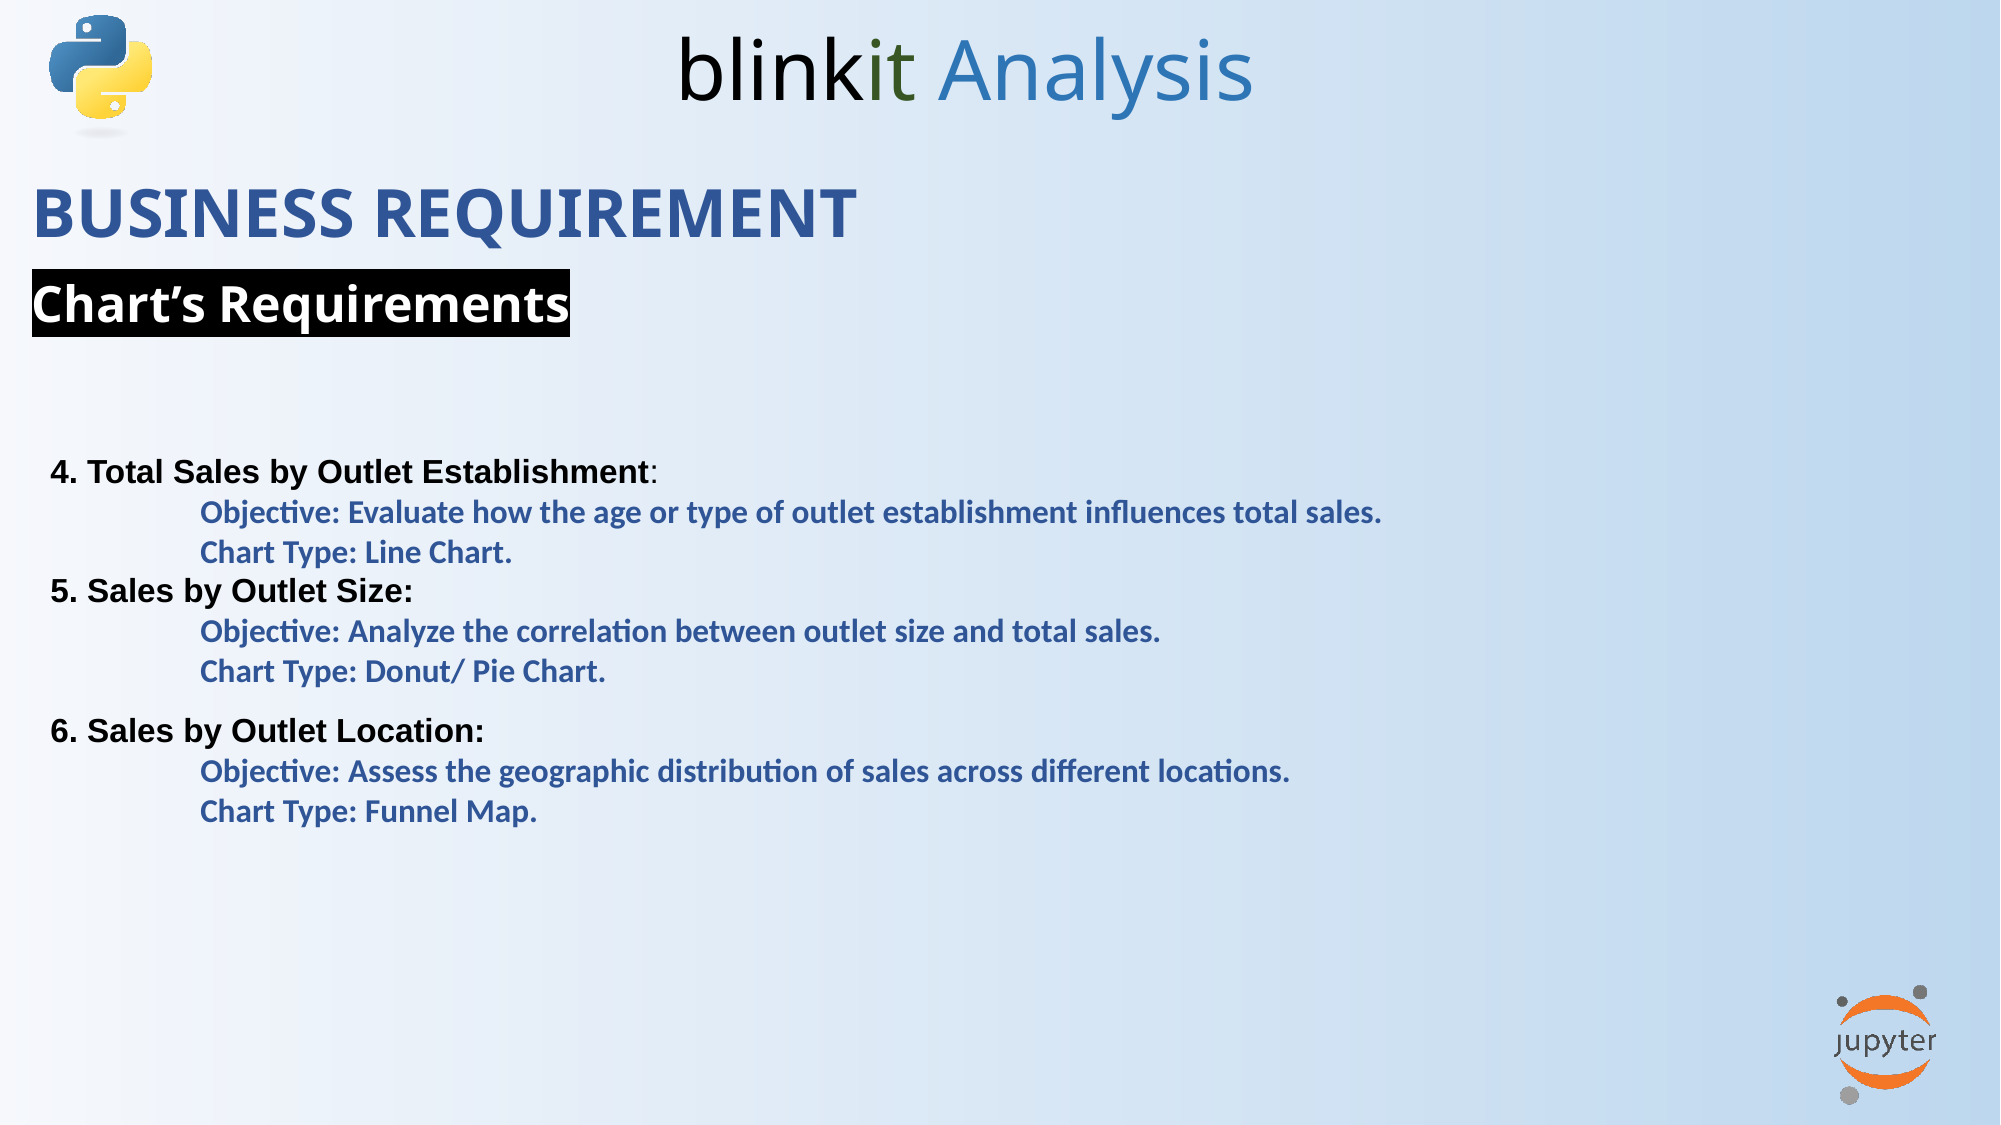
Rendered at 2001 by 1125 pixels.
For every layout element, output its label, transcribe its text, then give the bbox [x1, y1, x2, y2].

text_box blinkit Analysis [660, 19, 1340, 116]
text_box Chart’s Requirements [17, 254, 957, 351]
picture [1832, 983, 1938, 1105]
picture [49, 15, 163, 139]
text_box BUSINESS REQUIREMENT [17, 162, 957, 254]
text_box 4. Total Sales by Outlet Establishment: Objective: Evaluate how the age or type of outlet establishment influences total sales. Chart Type: Line Chart. 5. Sales by Outlet Size: Objective: Analyze the correlation between outlet size and total sales. Chart Type: Donut/ Pie Chart. 6. Sales by Outlet Location: Objective: Assess the geographic distribution of sales across different locations. Chart Type: Funnel Map. [35, 422, 1898, 837]
